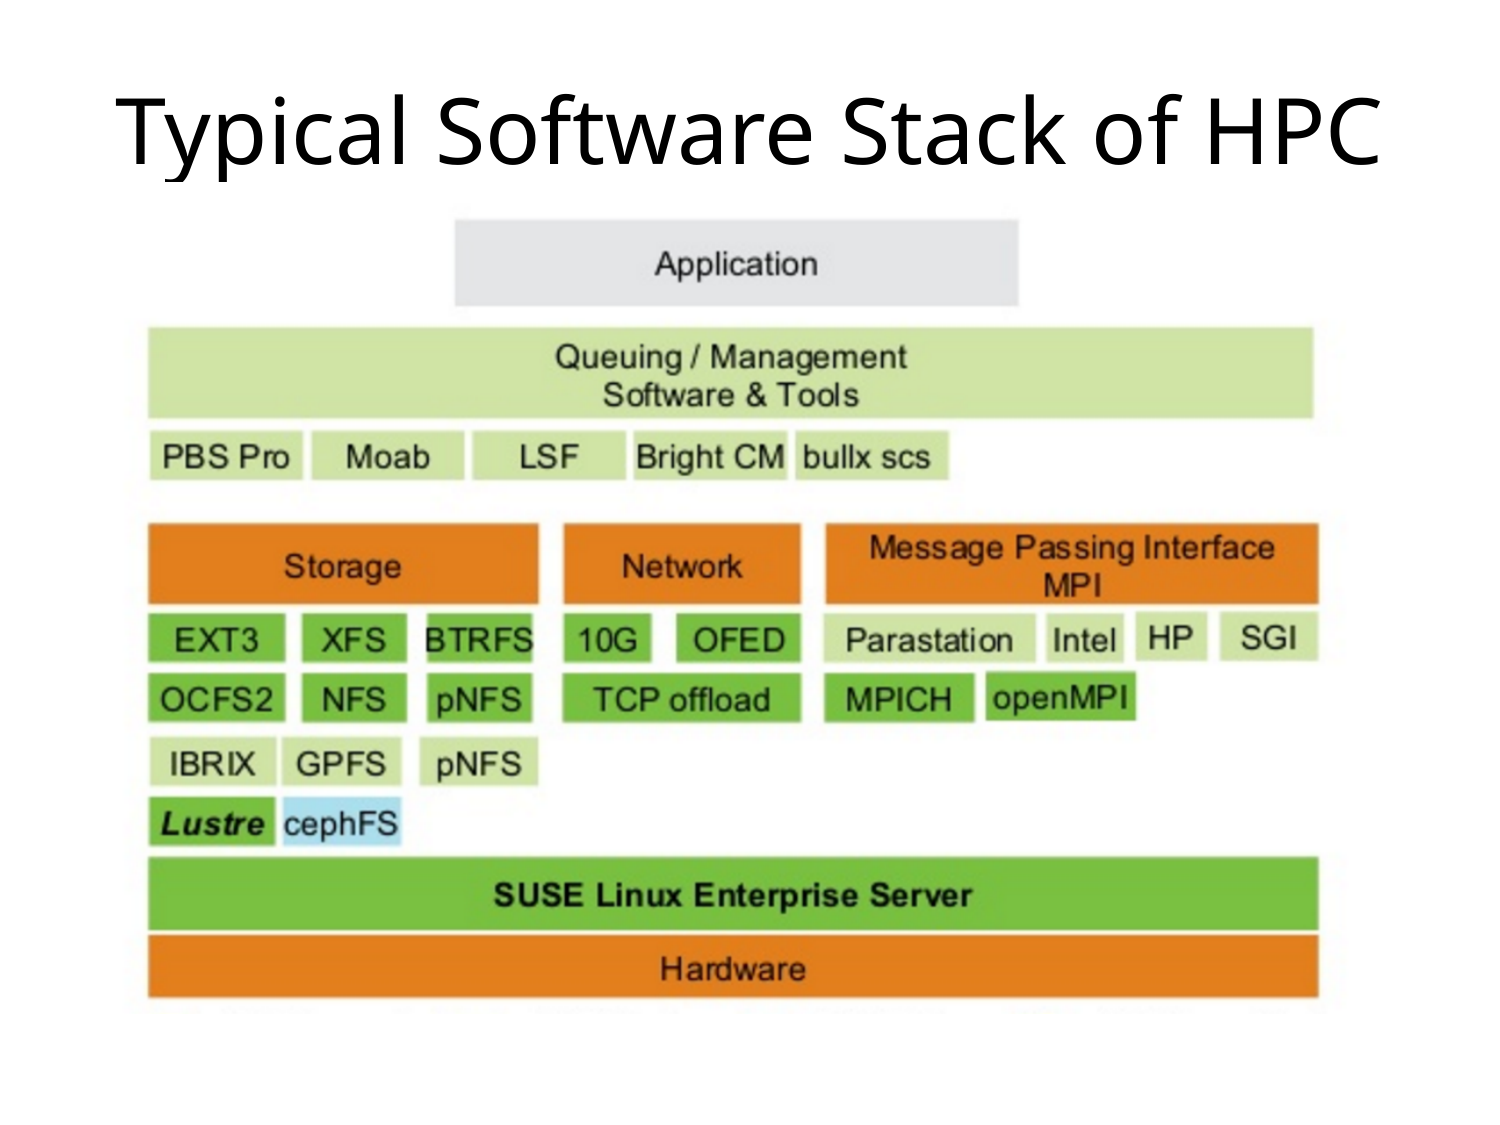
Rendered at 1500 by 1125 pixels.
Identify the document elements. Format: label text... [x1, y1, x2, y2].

title Typical Software Stack of HPC [75, 34, 1425, 222]
picture [74, 182, 1380, 1014]
